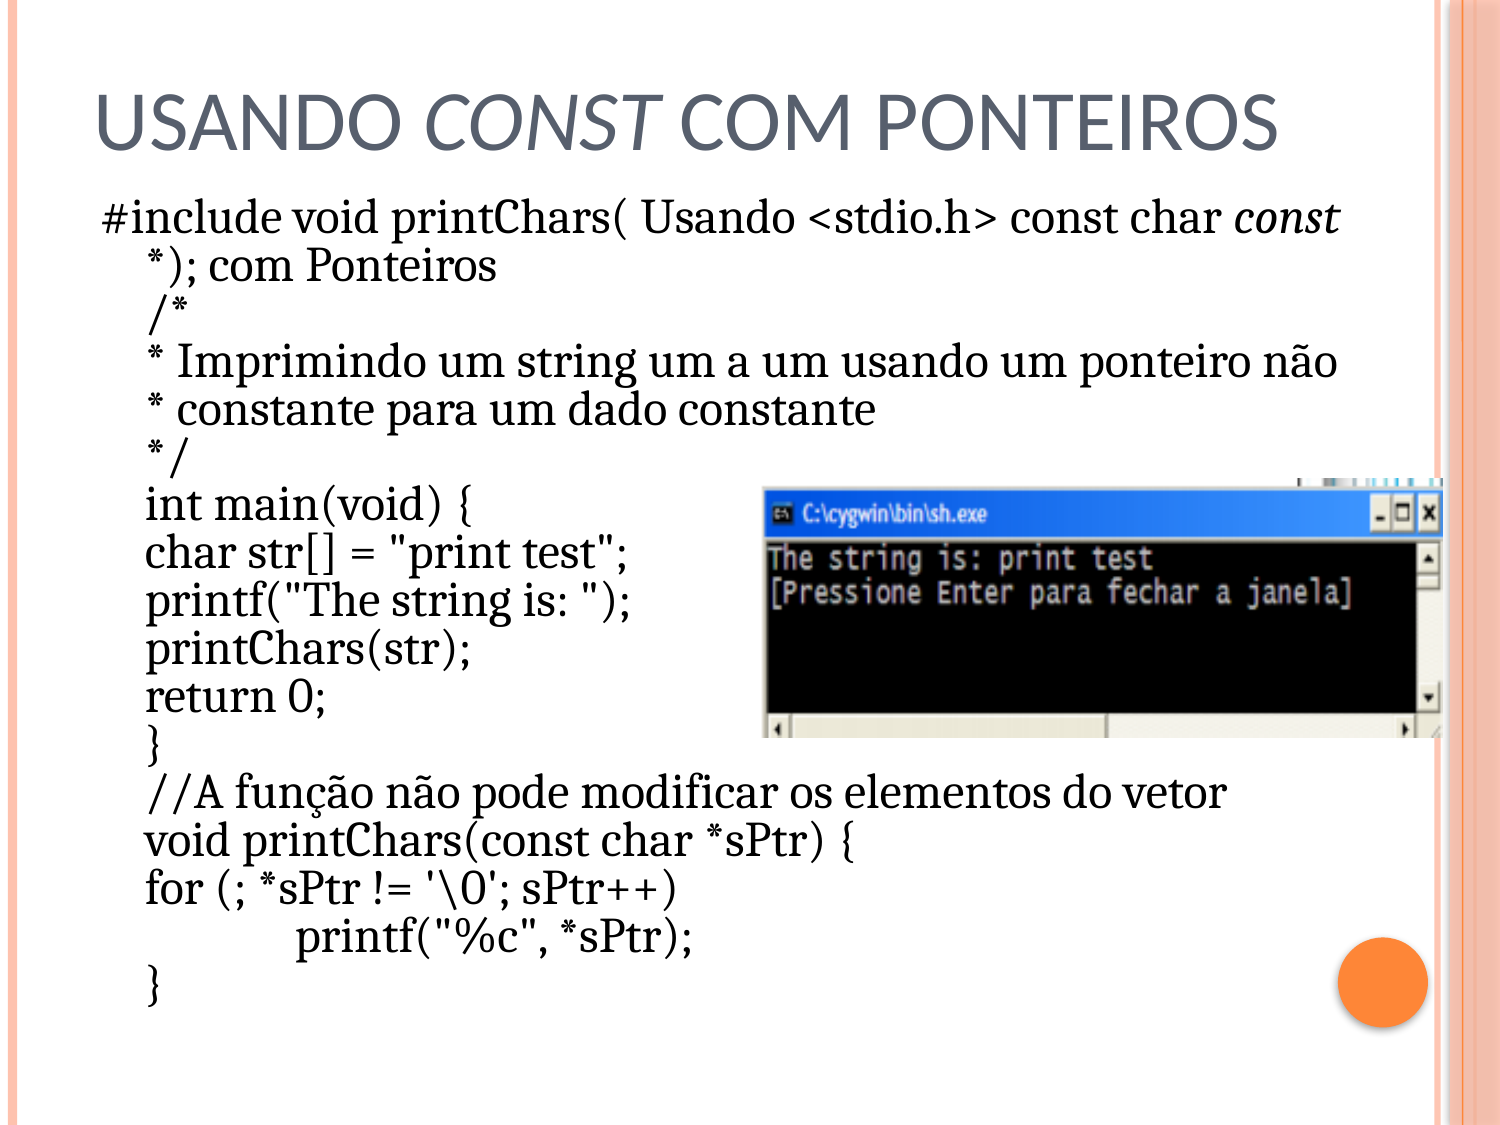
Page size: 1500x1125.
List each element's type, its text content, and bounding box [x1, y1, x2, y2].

list #include void printChars( Usando <stdio.h> const char const *); com Ponteiros /* * Imprimindo um string um a um usando um ponteiro não * constante para um dado constante */ int main(void) { char str[] = "print test"; printf("The string is: "); printChars(str); return 0; } //A função não pode modificar os elementos do vetor void printChars(const char *sPtr) { for (; *sPtr != '\0'; sPtr++) printf("%c", *sPtr); } [24, 187, 1413, 1025]
picture [756, 478, 1444, 738]
title Usando const com Ponteiros [75, 45, 1300, 175]
